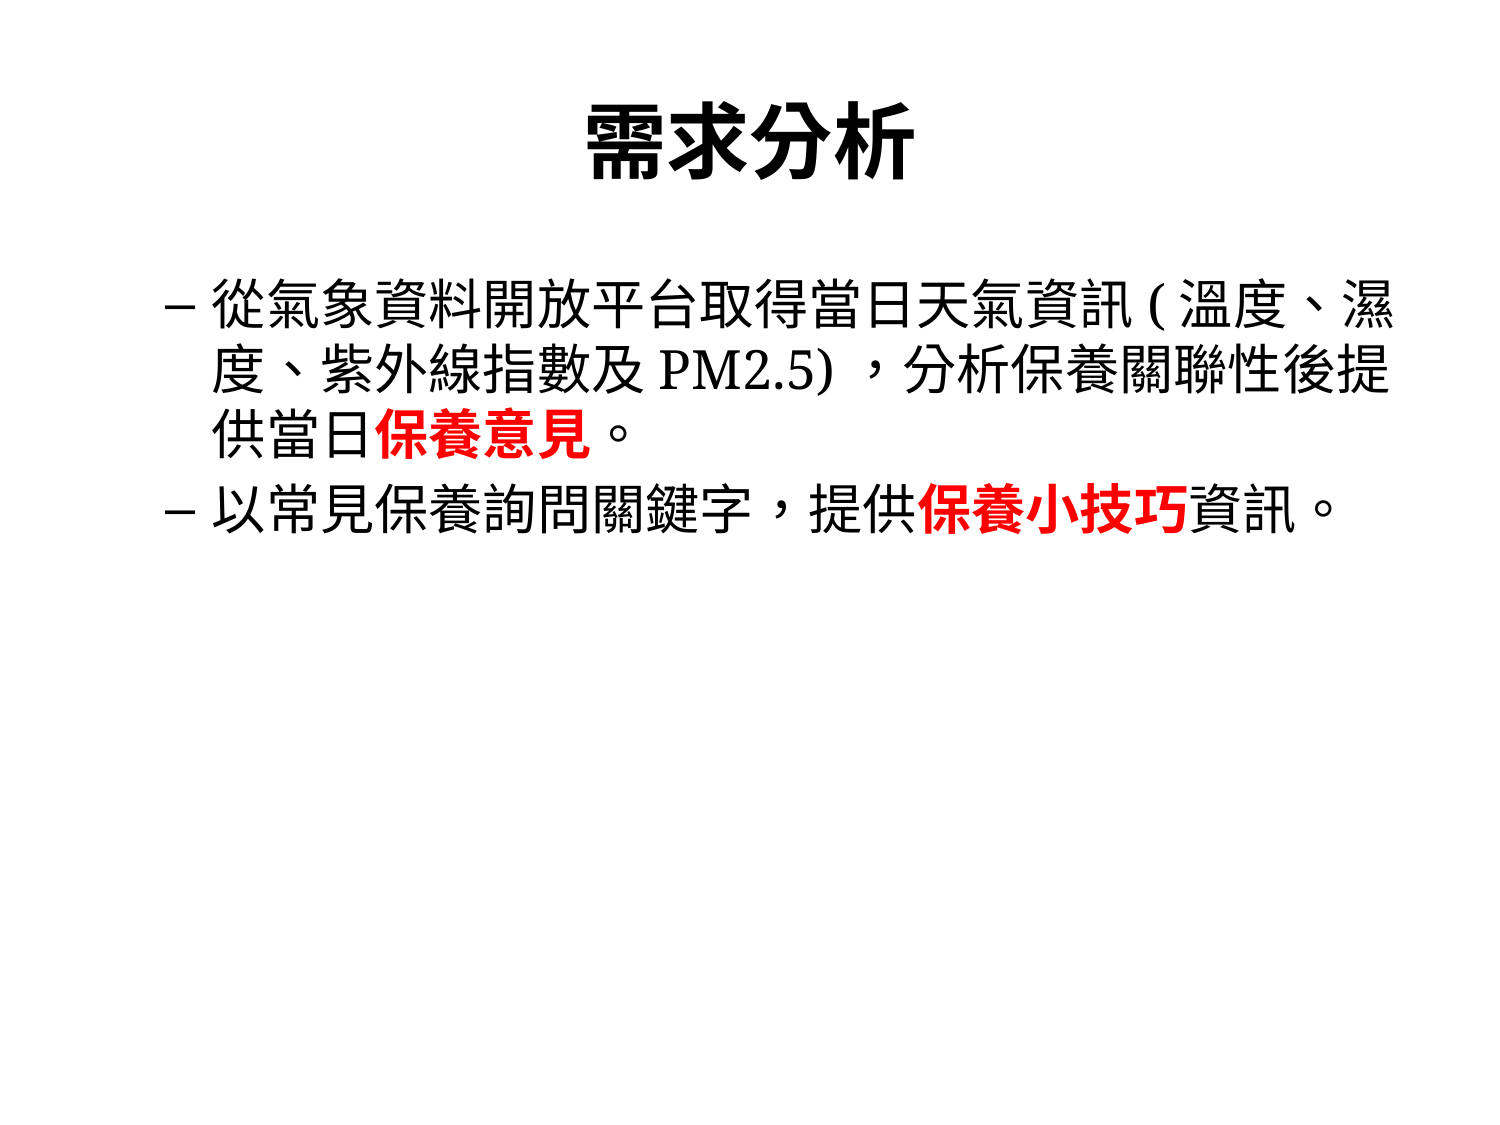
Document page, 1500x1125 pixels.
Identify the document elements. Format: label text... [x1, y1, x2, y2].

list 從氣象資料開放平台取得當日天氣資訊(溫度、濕度、紫外線指數及PM2.5)，分析保養關聯性後提供當日保養意見。 以常見保養詢問關鍵字，提供保養小技巧資訊。 [75, 262, 1425, 1005]
title 需求分析 [75, 45, 1425, 233]
